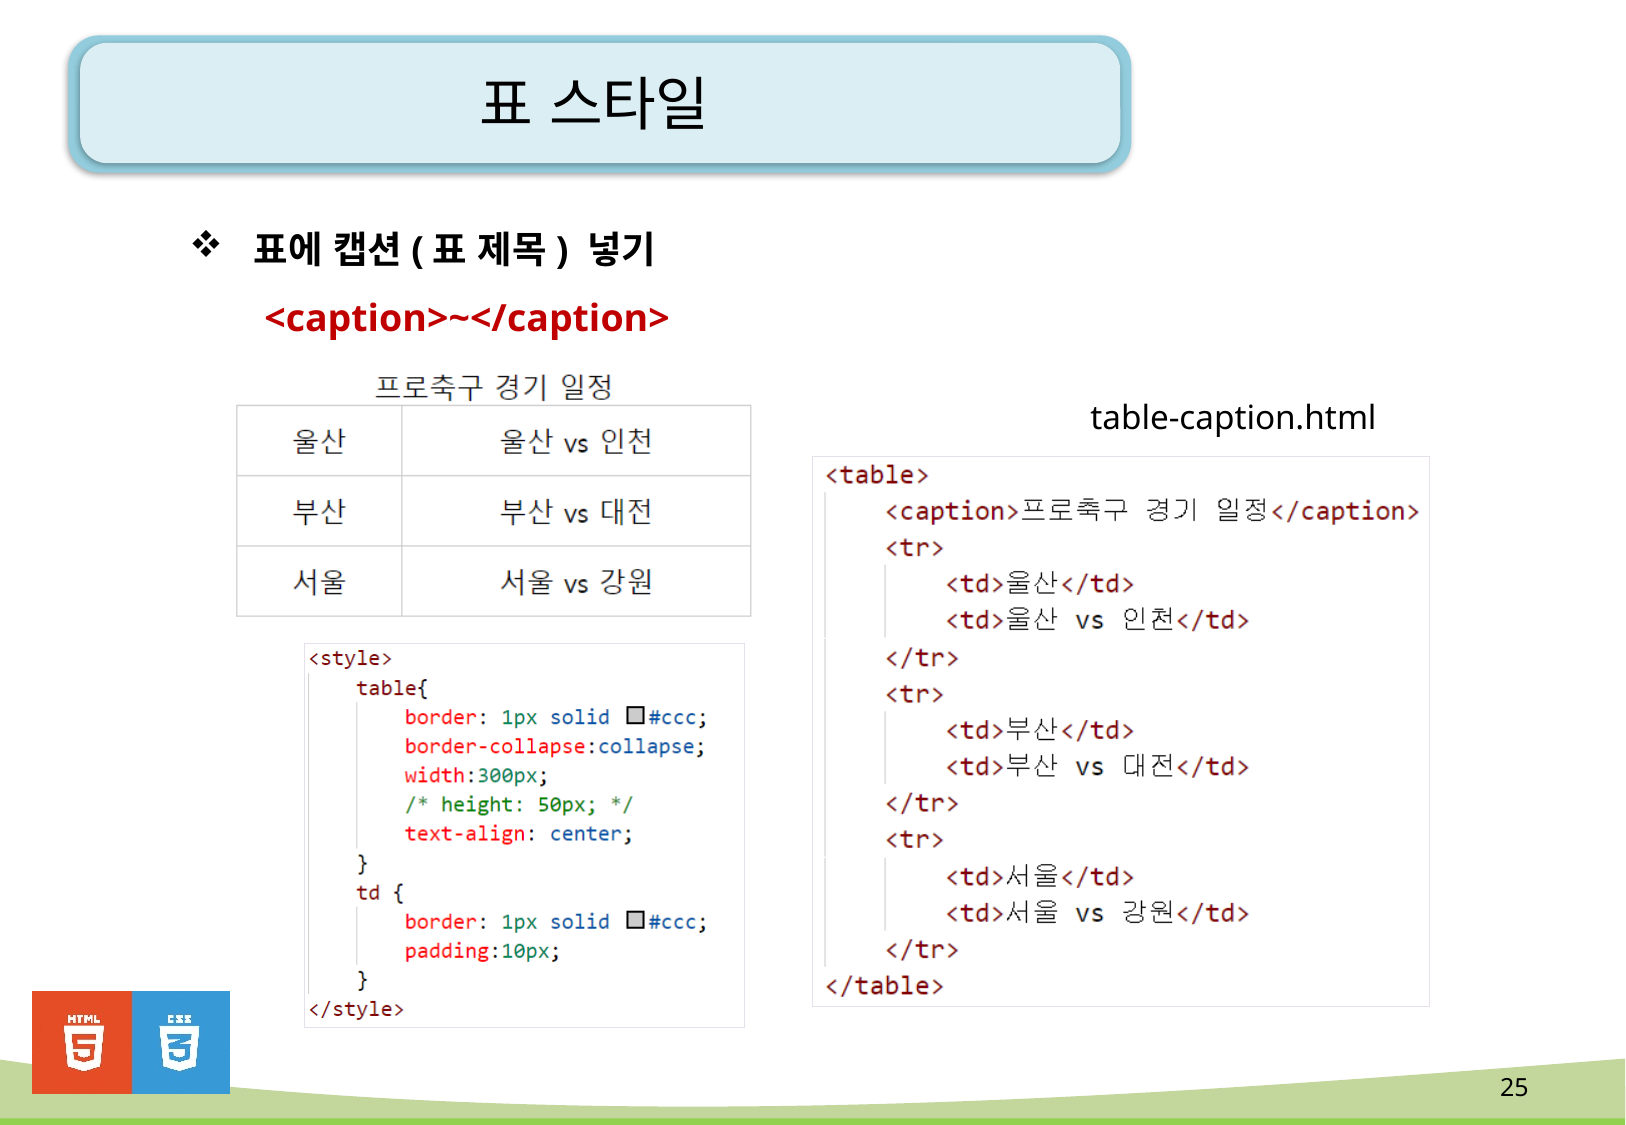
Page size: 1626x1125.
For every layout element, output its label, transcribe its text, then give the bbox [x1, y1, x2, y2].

picture [229, 356, 765, 637]
text_box table-caption.html [1075, 368, 1431, 444]
picture [32, 991, 230, 1094]
picture [812, 455, 1431, 1007]
title 표 스타일 [68, 32, 1121, 173]
slide_number 25 [1452, 1058, 1544, 1119]
text_box 표에 캡션(표 제목) 넣기 <caption>~</caption> [174, 196, 1179, 346]
picture [304, 643, 745, 1028]
